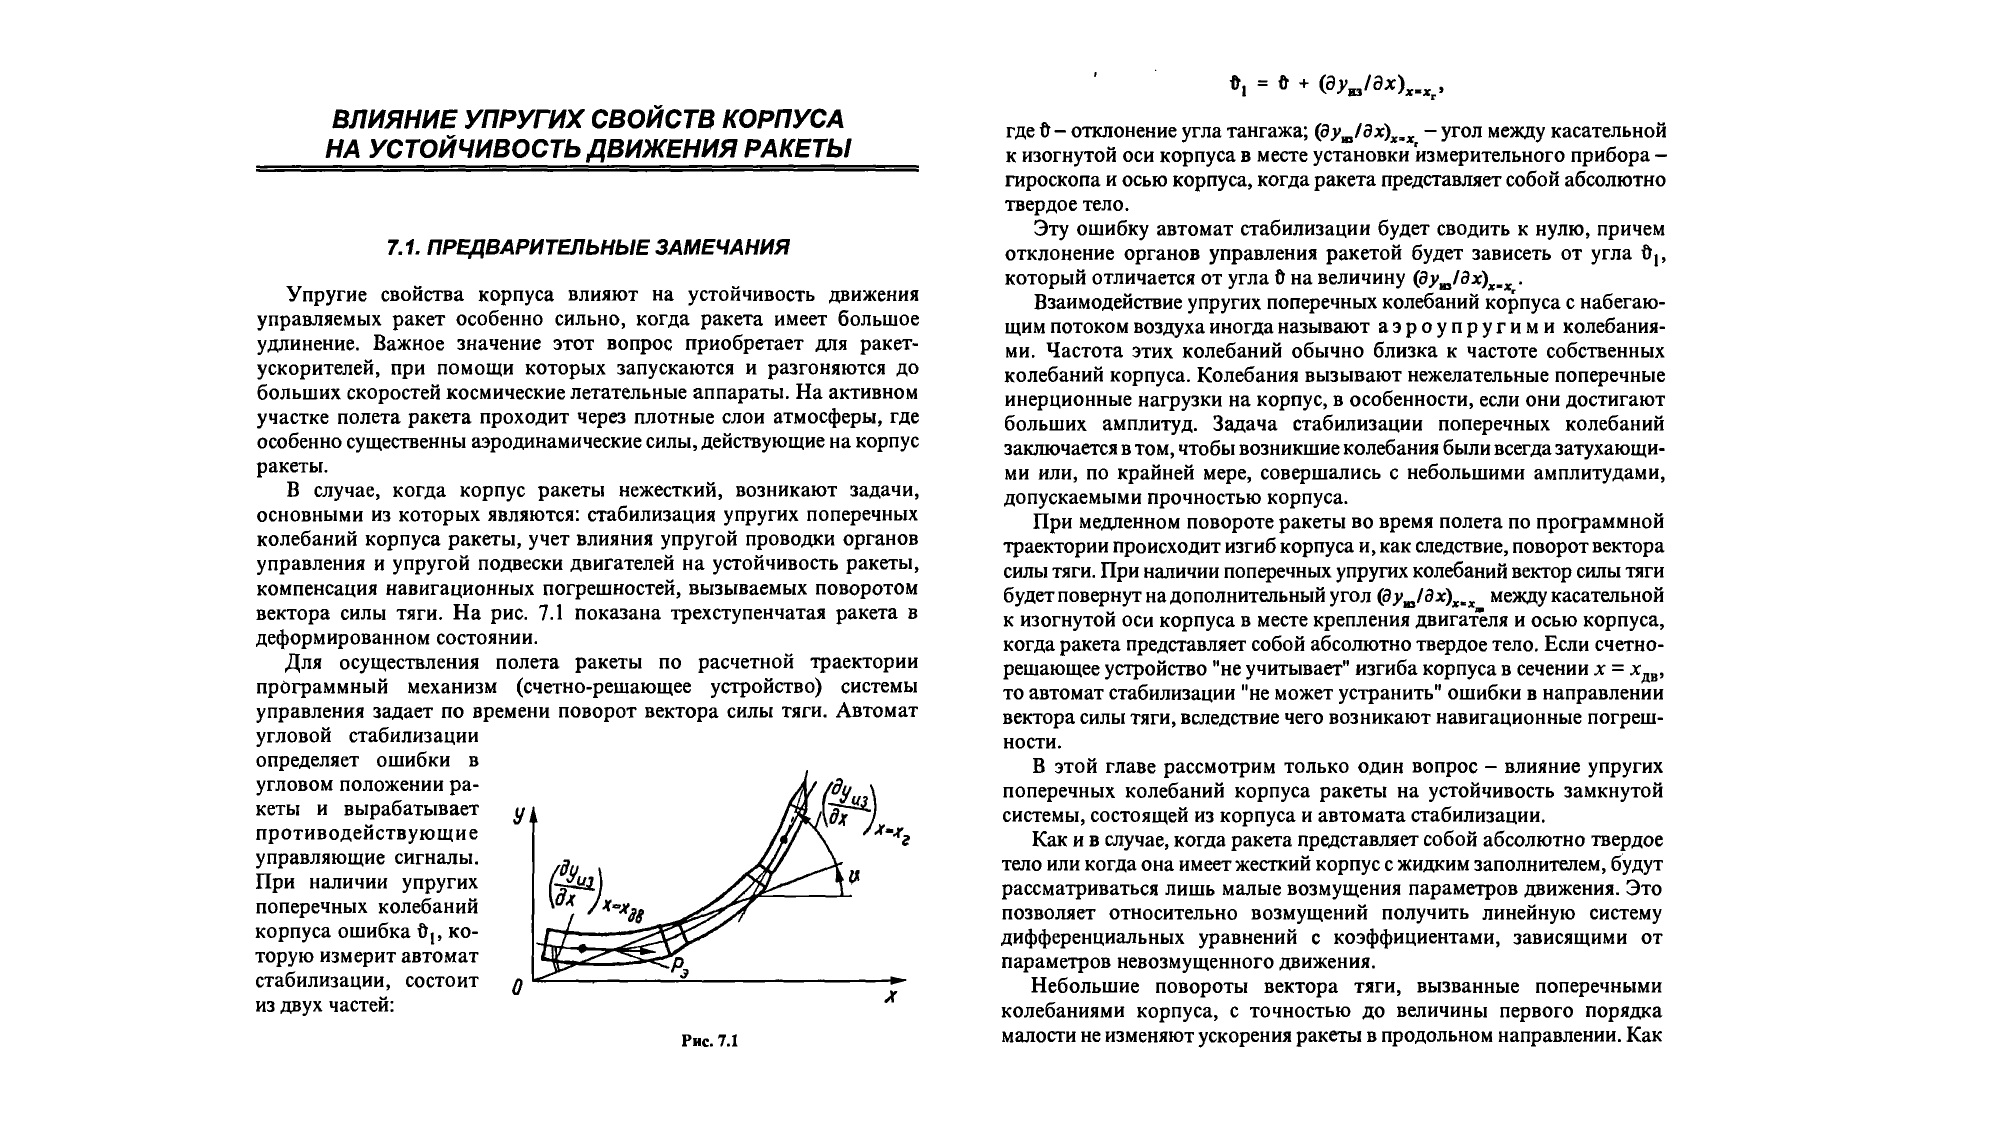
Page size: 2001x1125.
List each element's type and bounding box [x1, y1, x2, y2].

picture [216, 92, 933, 1075]
picture [999, 49, 1717, 1076]
